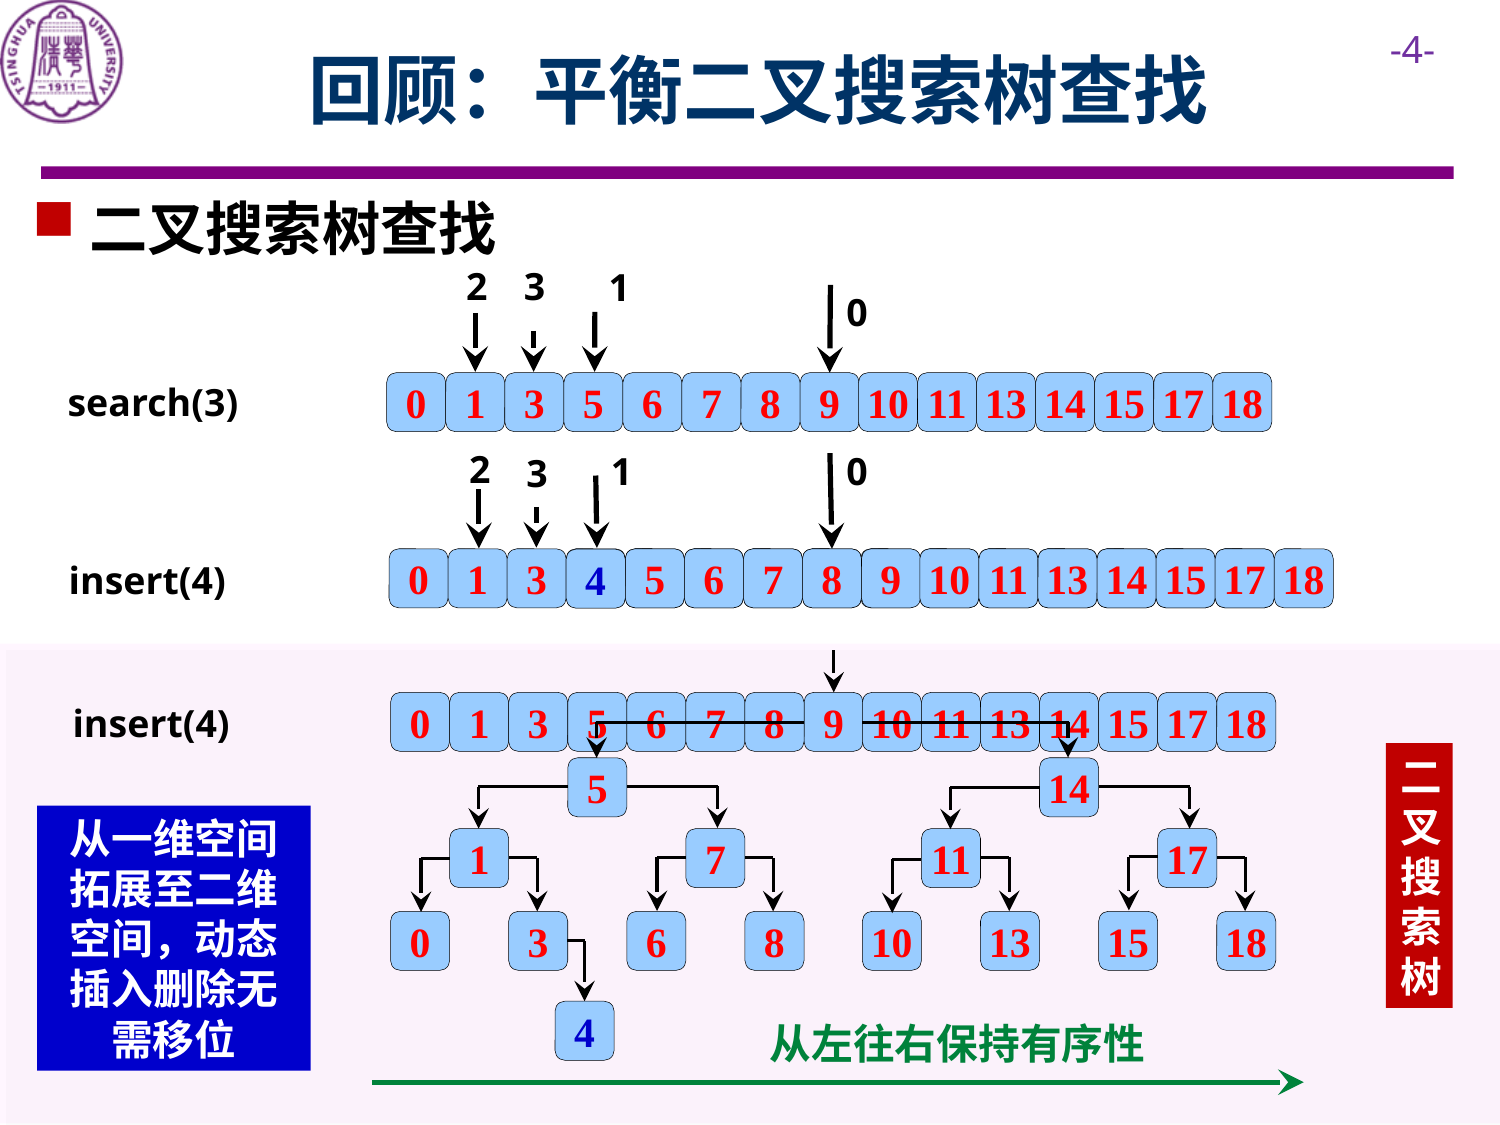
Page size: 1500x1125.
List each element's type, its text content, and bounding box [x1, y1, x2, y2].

text_box 9 [804, 692, 863, 752]
text_box 5 [567, 692, 627, 752]
text_box insert(4) [53, 549, 241, 610]
text_box 13 [980, 911, 1040, 971]
text_box 10 [919, 548, 979, 608]
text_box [980, 856, 1010, 912]
text_box 7 [743, 548, 802, 608]
text_box 18 [1274, 548, 1334, 608]
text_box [1099, 786, 1191, 829]
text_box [444, 255, 500, 373]
text_box search(3) [52, 371, 254, 432]
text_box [587, 256, 652, 373]
text_box 9 [861, 548, 920, 608]
text_box 14 [1097, 548, 1156, 608]
text_box 7 [685, 692, 745, 720]
text_box 3 [507, 555, 566, 608]
text_box 4 [587, 1001, 614, 1009]
title 回顾：平衡二叉搜索树查找 [135, 13, 1383, 165]
text_box insert(4) [57, 692, 245, 753]
text_box 18 [1216, 911, 1276, 971]
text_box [508, 857, 538, 912]
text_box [1216, 856, 1246, 912]
text_box 从一维空间拓展至二维空间，动态插入删除无需移位 [37, 805, 311, 1071]
text_box 10 [862, 911, 922, 971]
text_box 6 [626, 692, 686, 720]
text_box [1128, 856, 1159, 911]
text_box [566, 940, 585, 1002]
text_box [420, 857, 451, 913]
text_box 1 [449, 692, 509, 752]
text_box 3 [508, 911, 568, 971]
text_box 0 [390, 911, 450, 971]
text_box 13 [980, 692, 1039, 720]
text_box 17 [1215, 548, 1275, 608]
text_box 14 [1039, 692, 1098, 752]
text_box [862, 721, 1070, 758]
text_box 0 [388, 548, 448, 608]
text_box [447, 438, 513, 549]
text_box [0, 643, 1500, 1124]
text_box 18 [1216, 692, 1276, 752]
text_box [502, 255, 567, 373]
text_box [626, 785, 719, 829]
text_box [386, 372, 1273, 432]
picture [0, 0, 124, 124]
text_box 4 [566, 549, 626, 609]
text_box 8 [802, 548, 861, 608]
text_box 14 [1039, 757, 1099, 817]
text_box 1 [448, 556, 507, 608]
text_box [371, 1010, 1305, 1083]
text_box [595, 722, 805, 759]
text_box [505, 442, 570, 548]
text_box 10 [862, 692, 921, 721]
text_box 6 [684, 548, 743, 608]
text_box 13 [1037, 548, 1097, 608]
text_box 17 [1157, 828, 1217, 888]
text_box 3 [508, 692, 568, 752]
text_box 4 [555, 1002, 563, 1009]
text_box 11 [921, 692, 980, 720]
text_box 7 [685, 828, 745, 888]
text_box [824, 281, 890, 371]
text_box 1 [449, 828, 509, 888]
text_box 11 [921, 828, 981, 888]
text_box 8 [744, 692, 805, 721]
text_box 15 [1156, 548, 1215, 608]
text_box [744, 857, 774, 912]
text_box 5 [567, 757, 627, 817]
text_box 8 [744, 911, 805, 971]
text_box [891, 859, 922, 914]
text_box 5 [625, 548, 684, 608]
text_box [589, 440, 654, 549]
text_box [949, 787, 1040, 830]
text_box 17 [1157, 692, 1217, 752]
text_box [656, 856, 687, 912]
text_box 11 [978, 548, 1038, 608]
text_box 二叉搜索树 [1385, 743, 1453, 1008]
text_box 15 [1098, 692, 1158, 752]
text_box 0 [390, 692, 450, 752]
text_box 6 [626, 911, 686, 971]
text_box 15 [1098, 911, 1158, 971]
text_box 二叉搜索树查找 [18, 184, 1500, 270]
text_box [824, 440, 890, 550]
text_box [477, 786, 568, 829]
text_box 2014 [563, 1001, 586, 1010]
